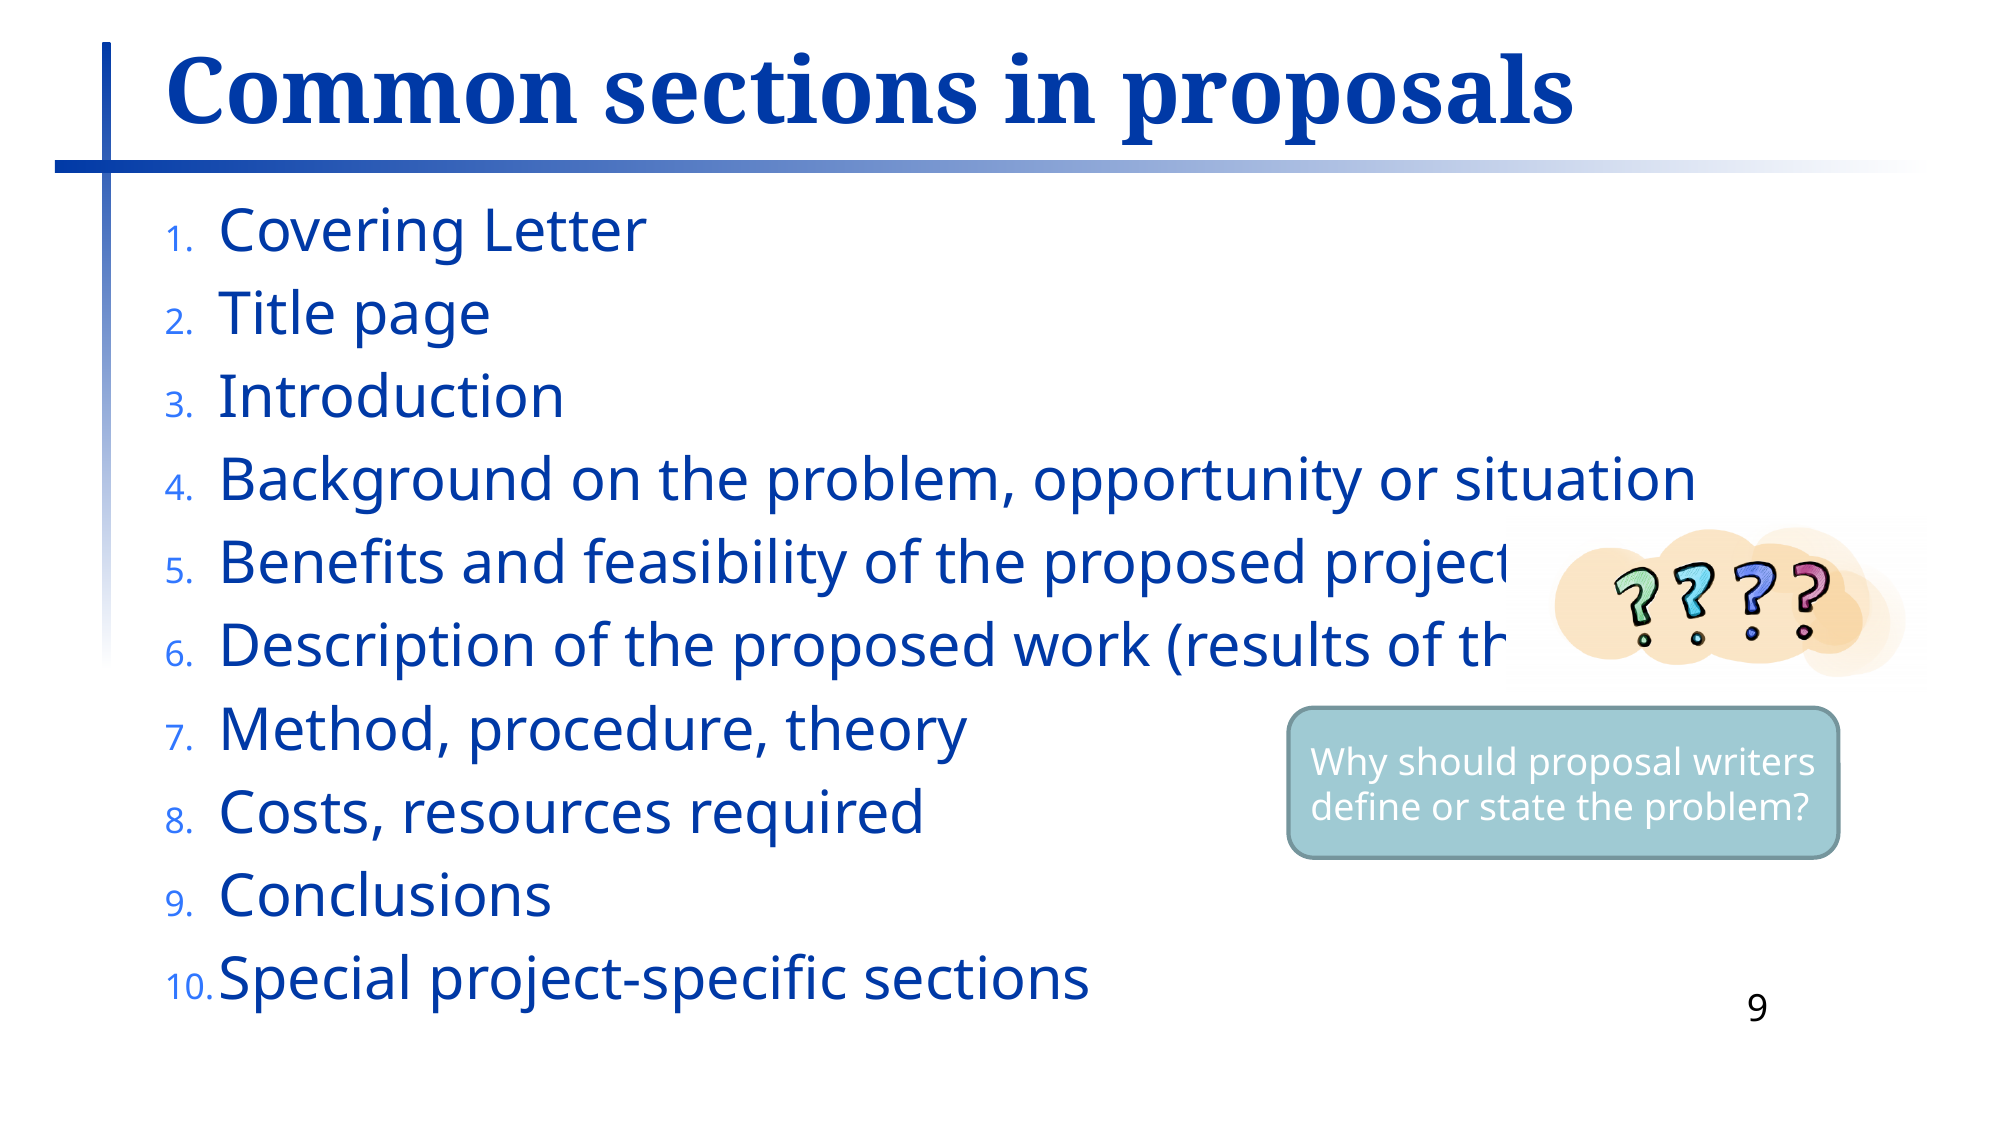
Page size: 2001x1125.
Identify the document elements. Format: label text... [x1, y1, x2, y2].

text_box Why should proposal writers define or state the problem? [1286, 705, 1841, 860]
slide_number 9 [1732, 977, 1905, 1037]
list Covering Letter Title page Introduction Background on the problem, opportunity or situation Benefits and feasibility of the proposed project Description of the proposed work (results of the project) Method, procedure, theory Costs, resources required Conclusions Special project-specific sections [149, 184, 1959, 1024]
picture [1505, 515, 1927, 693]
title Common sections in proposals [149, 23, 1957, 149]
